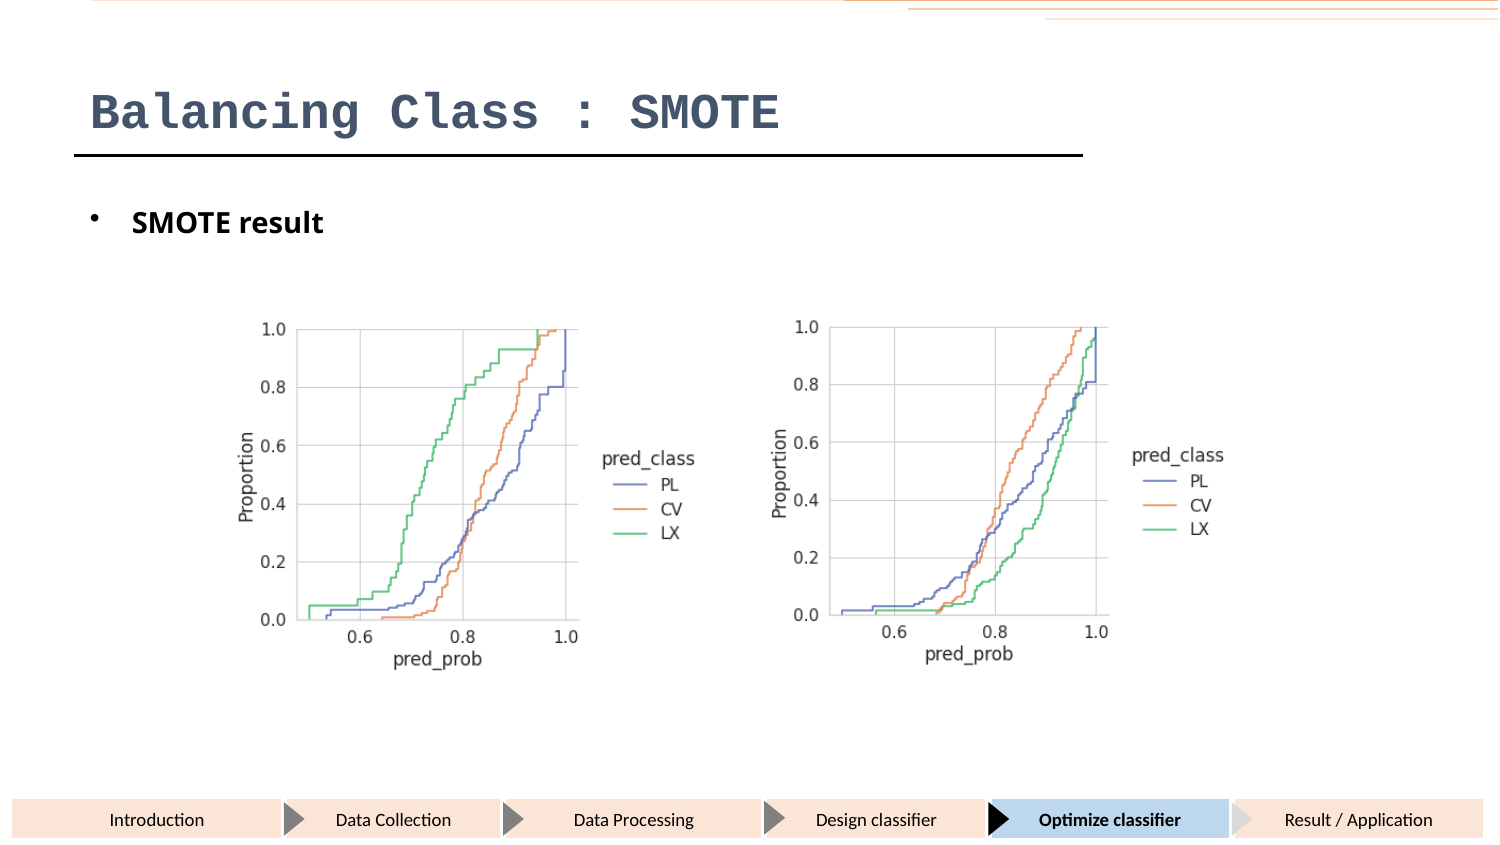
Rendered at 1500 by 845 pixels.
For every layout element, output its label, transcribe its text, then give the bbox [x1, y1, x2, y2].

title Balancing Class : SMOTE [74, 59, 1344, 158]
text_box Result / Application [1231, 795, 1487, 842]
text_box [763, 798, 787, 837]
text_box [282, 799, 307, 839]
text_box [987, 799, 1011, 839]
text_box [1230, 799, 1255, 839]
picture [228, 313, 711, 687]
text_box Optimize classifier [987, 795, 1231, 842]
text_box Introduction [8, 795, 283, 842]
text_box [501, 799, 526, 839]
text_box Design classifier [763, 795, 987, 842]
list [754, 313, 1258, 688]
text_box Data Collection [283, 795, 502, 842]
list SMOTE result [74, 196, 737, 755]
text_box Data Processing [502, 795, 763, 842]
